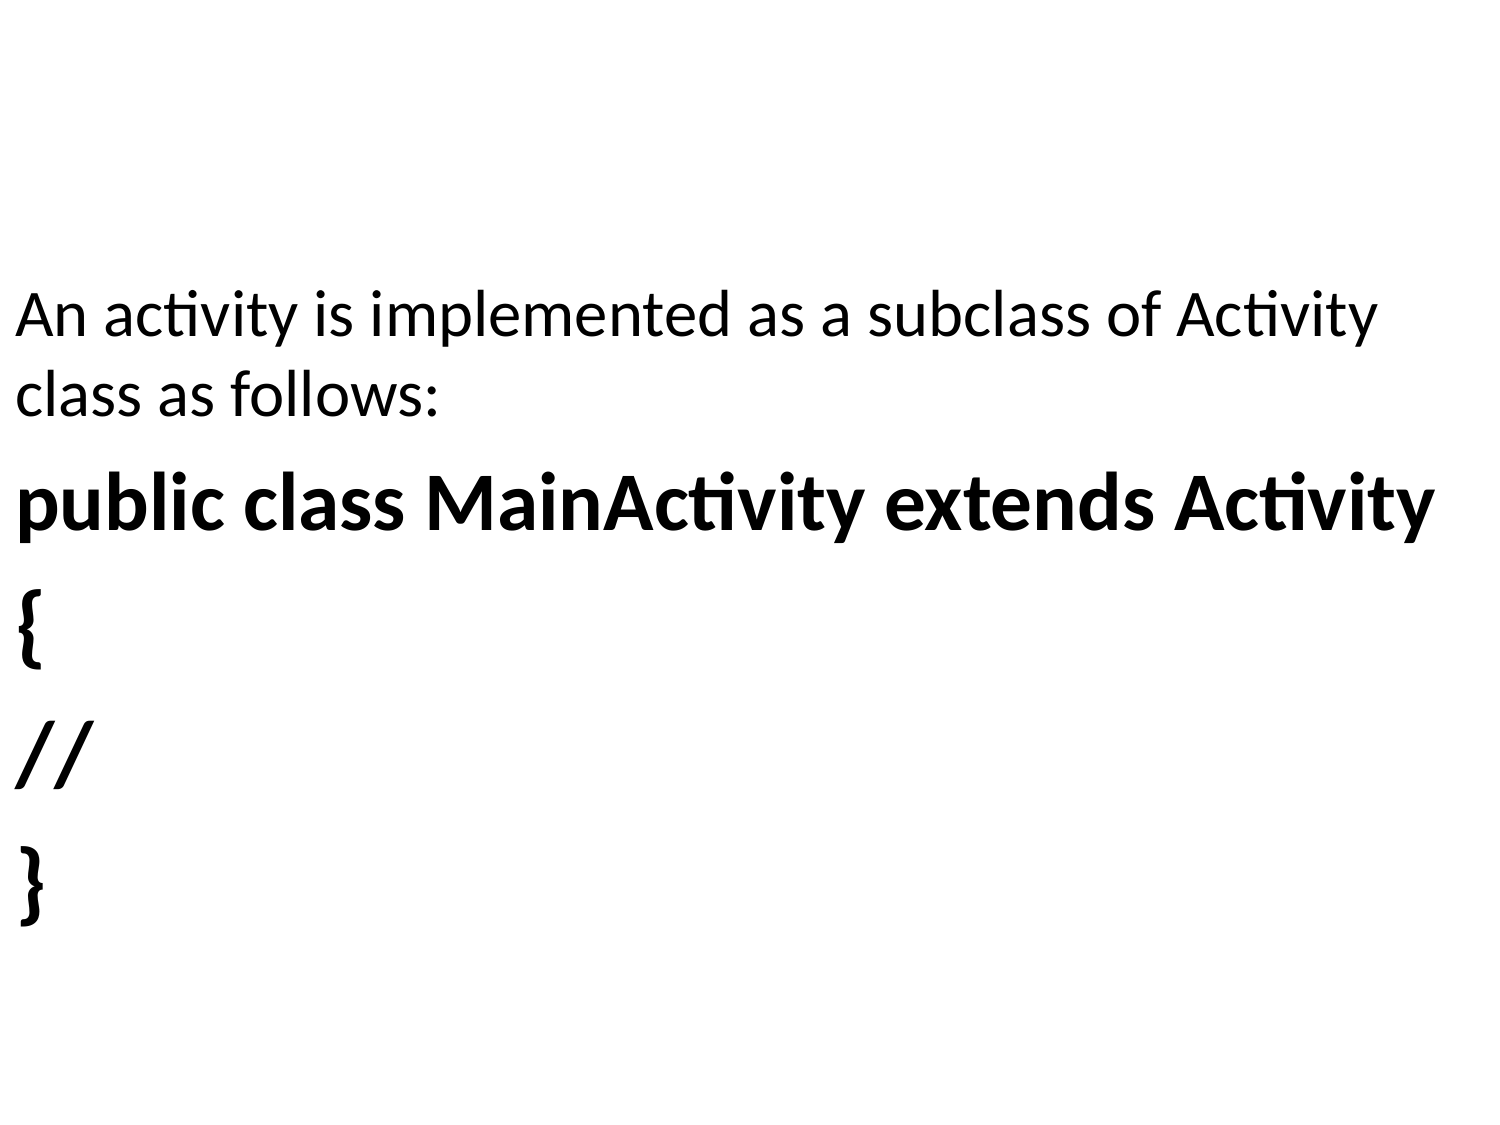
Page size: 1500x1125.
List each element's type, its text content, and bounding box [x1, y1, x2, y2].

list An activity is implemented as a subclass of Activity class as follows: public class MainActivity extends Activity { // } [0, 262, 1500, 1005]
